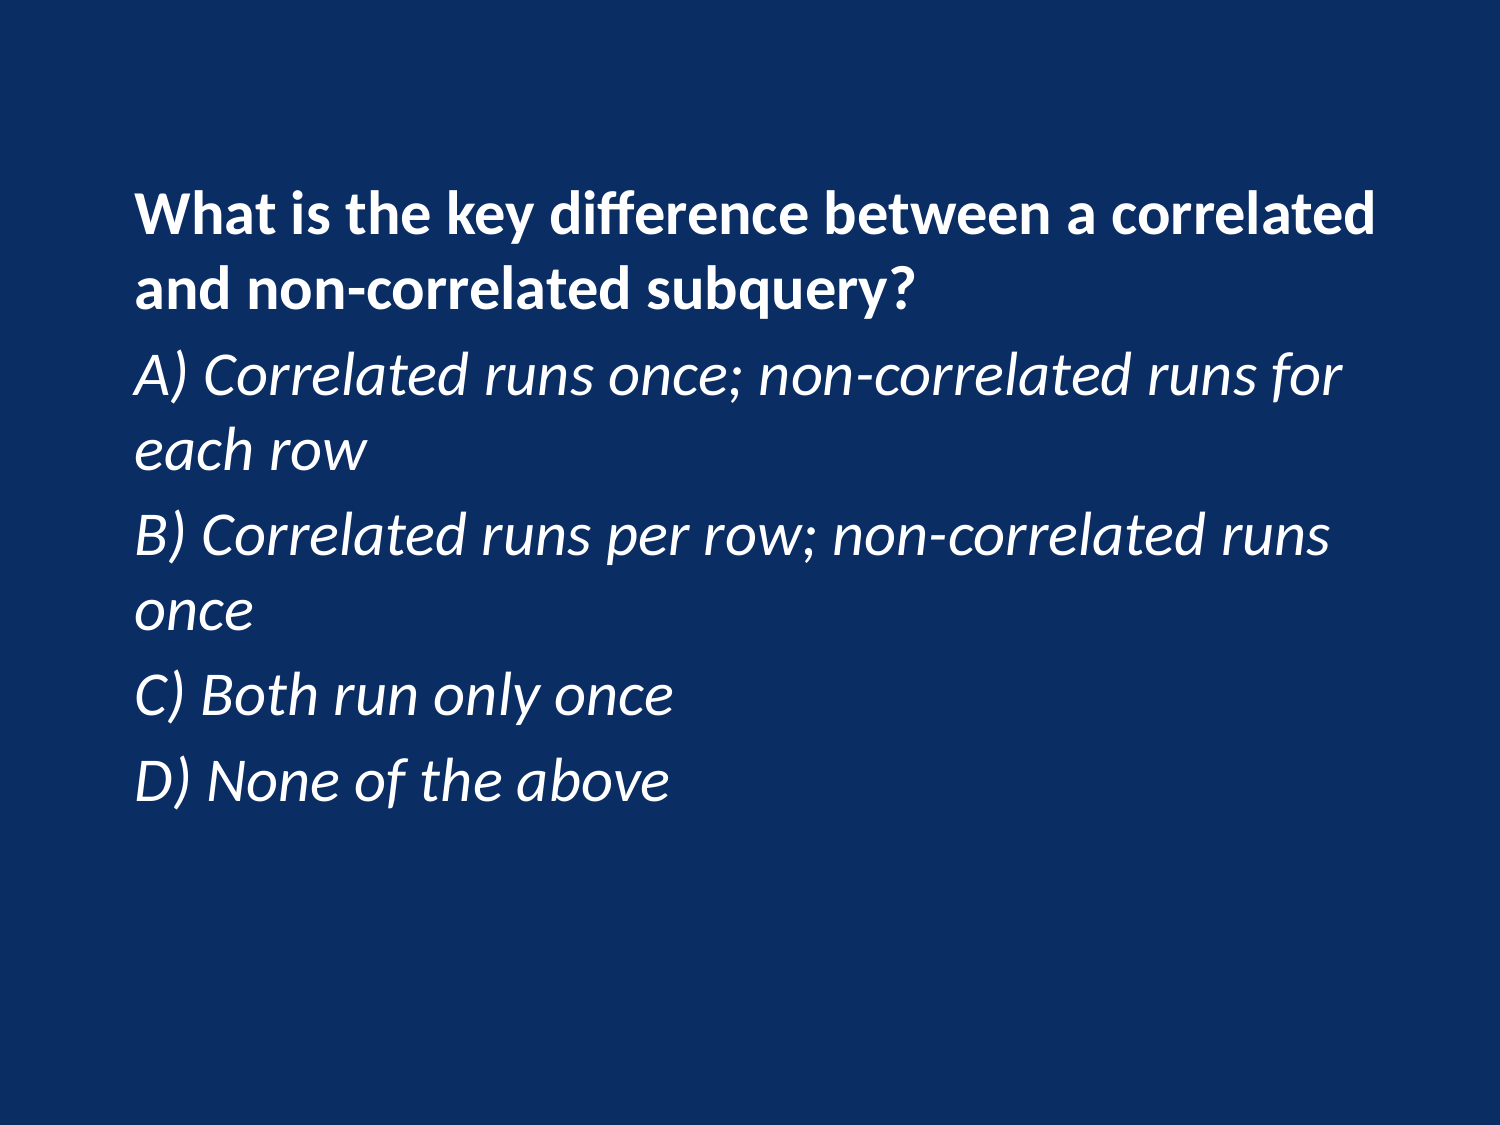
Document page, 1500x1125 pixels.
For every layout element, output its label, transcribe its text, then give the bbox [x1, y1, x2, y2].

text_box What is the key difference between a correlated and non-correlated subquery? A) Correlated runs once; non-correlated runs for each row B) Correlated runs per row; non-correlated runs once C) Both run only once D) None of the above [119, 119, 1395, 821]
